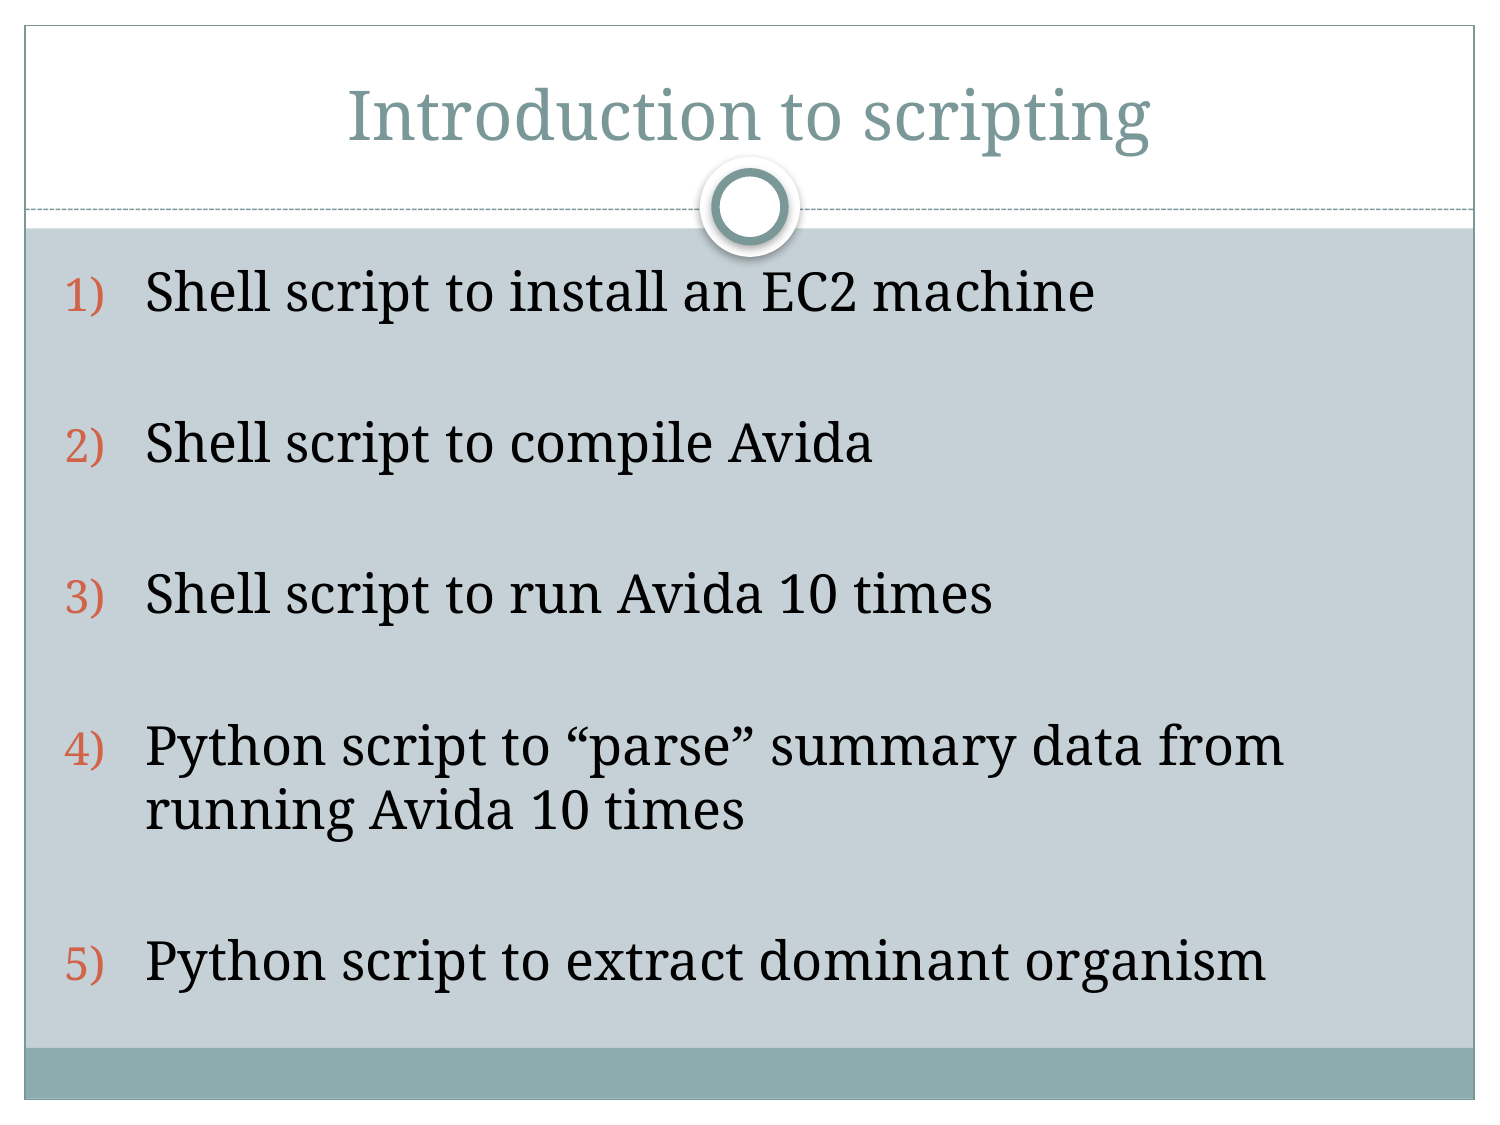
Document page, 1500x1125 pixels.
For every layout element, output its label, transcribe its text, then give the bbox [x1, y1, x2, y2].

list Shell script to install an EC2 machine Shell script to compile Avida Shell script to run Avida 10 times Python script to “parse” summary data from running Avida 10 times Python script to extract dominant organism [49, 250, 1445, 1001]
title Introduction to scripting [49, 37, 1450, 162]
